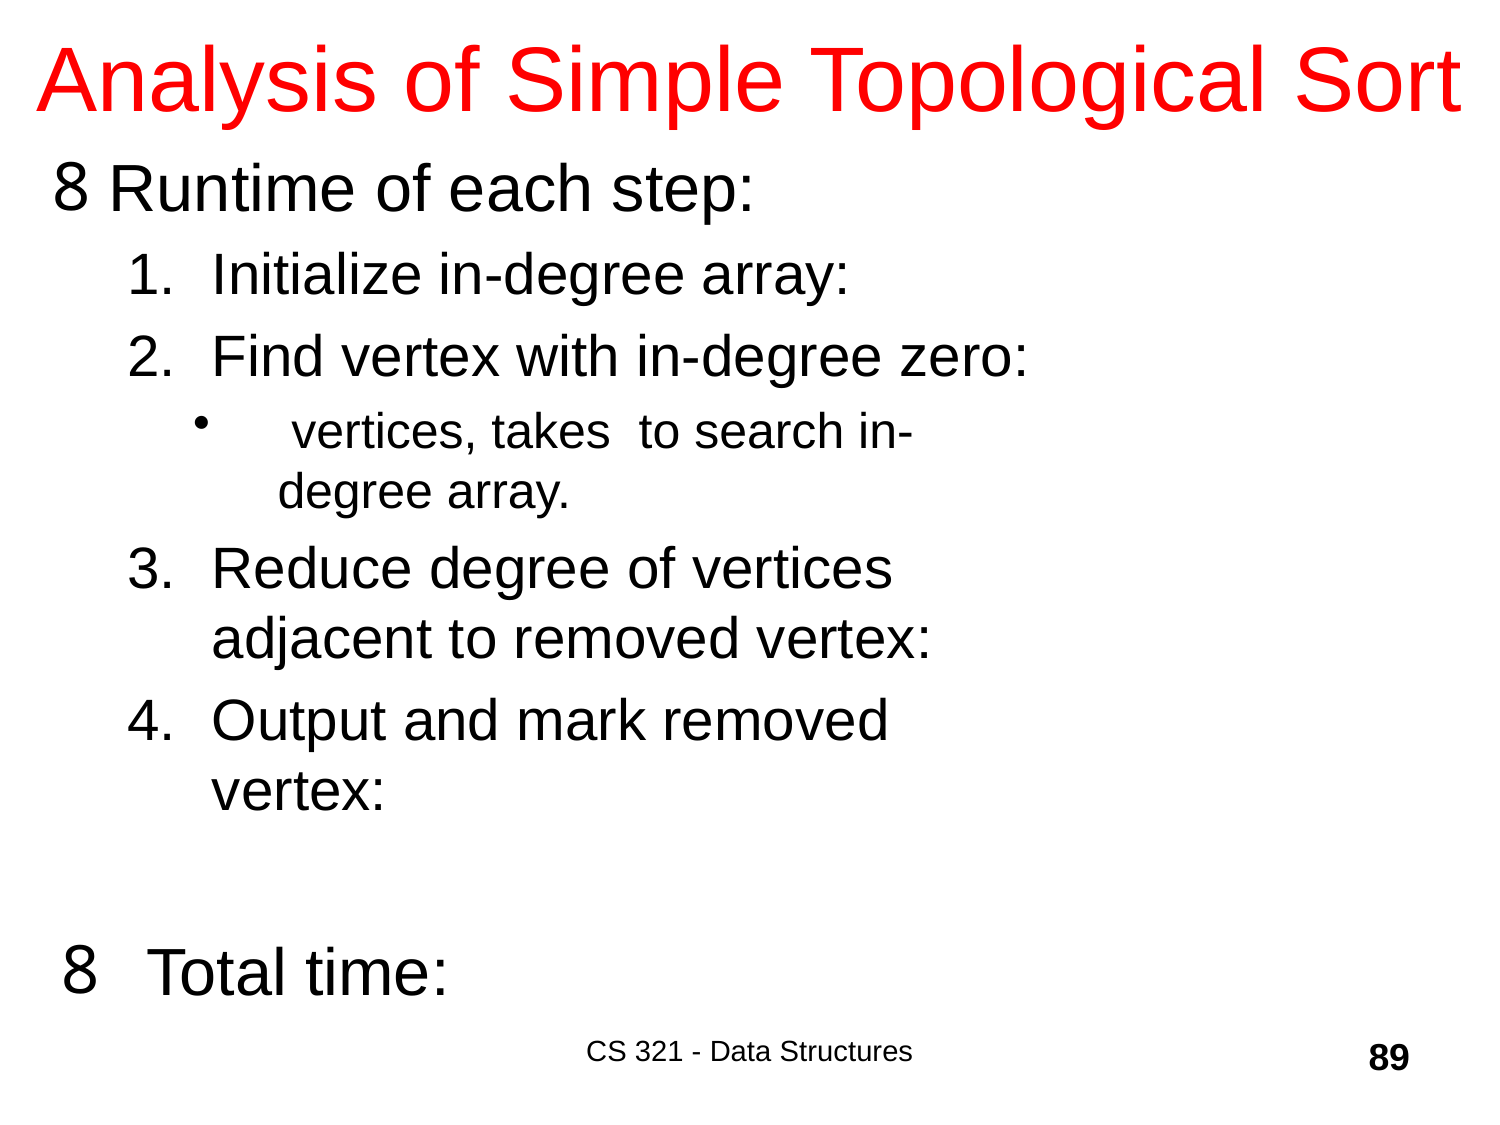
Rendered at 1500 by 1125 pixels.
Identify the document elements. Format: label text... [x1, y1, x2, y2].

title Analysis of Simple Topological Sort [12, 0, 1488, 169]
footer CS 321 - Data Structures [462, 1024, 1038, 1101]
slide_number 89 [1112, 1024, 1426, 1101]
